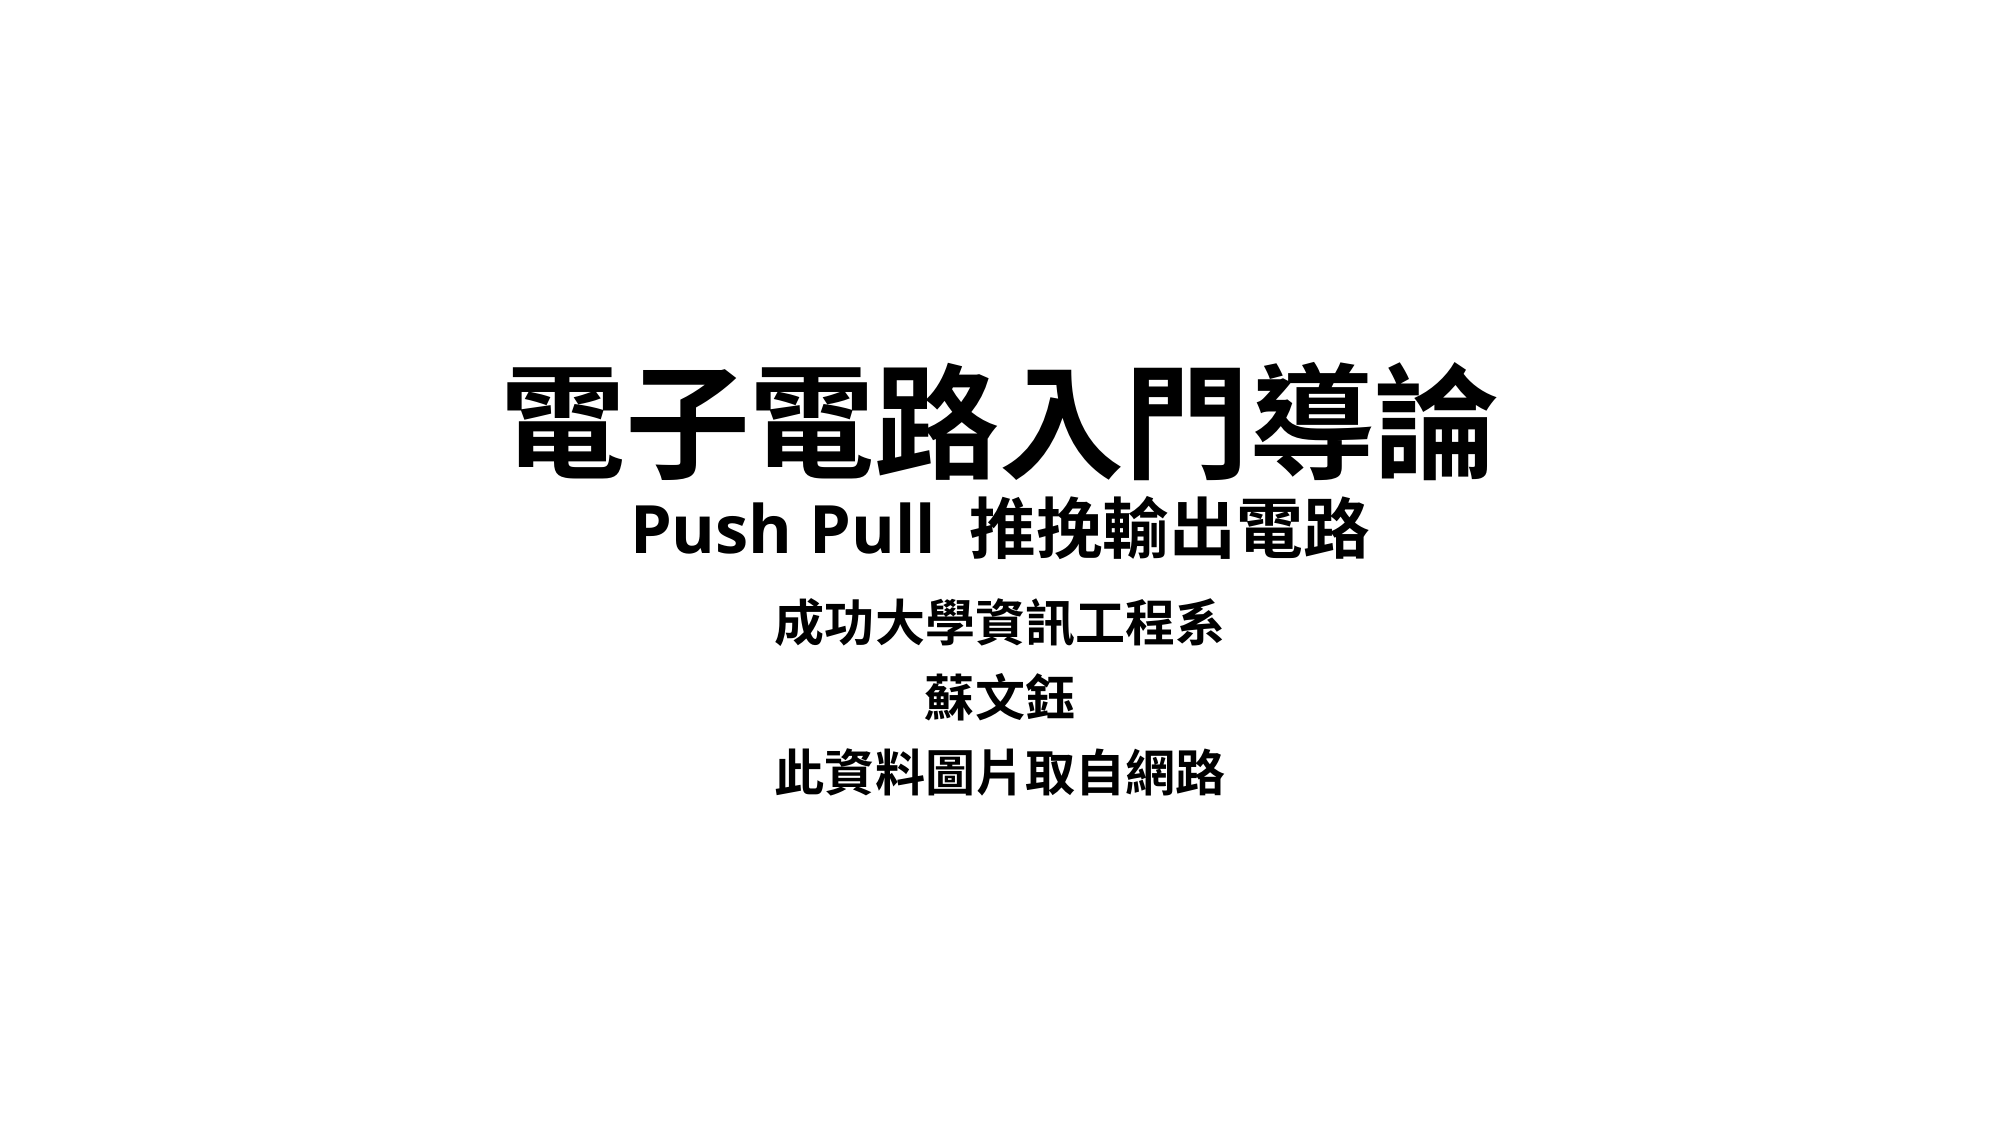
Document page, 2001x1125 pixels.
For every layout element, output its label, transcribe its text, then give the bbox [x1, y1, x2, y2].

subtitle 成功大學資訊工程系 蘇文鈺 此資料圖片取自網路 [249, 590, 1750, 863]
title 電子電路入門導論 Push Pull 推挽輸出電路 [249, 184, 1750, 576]
